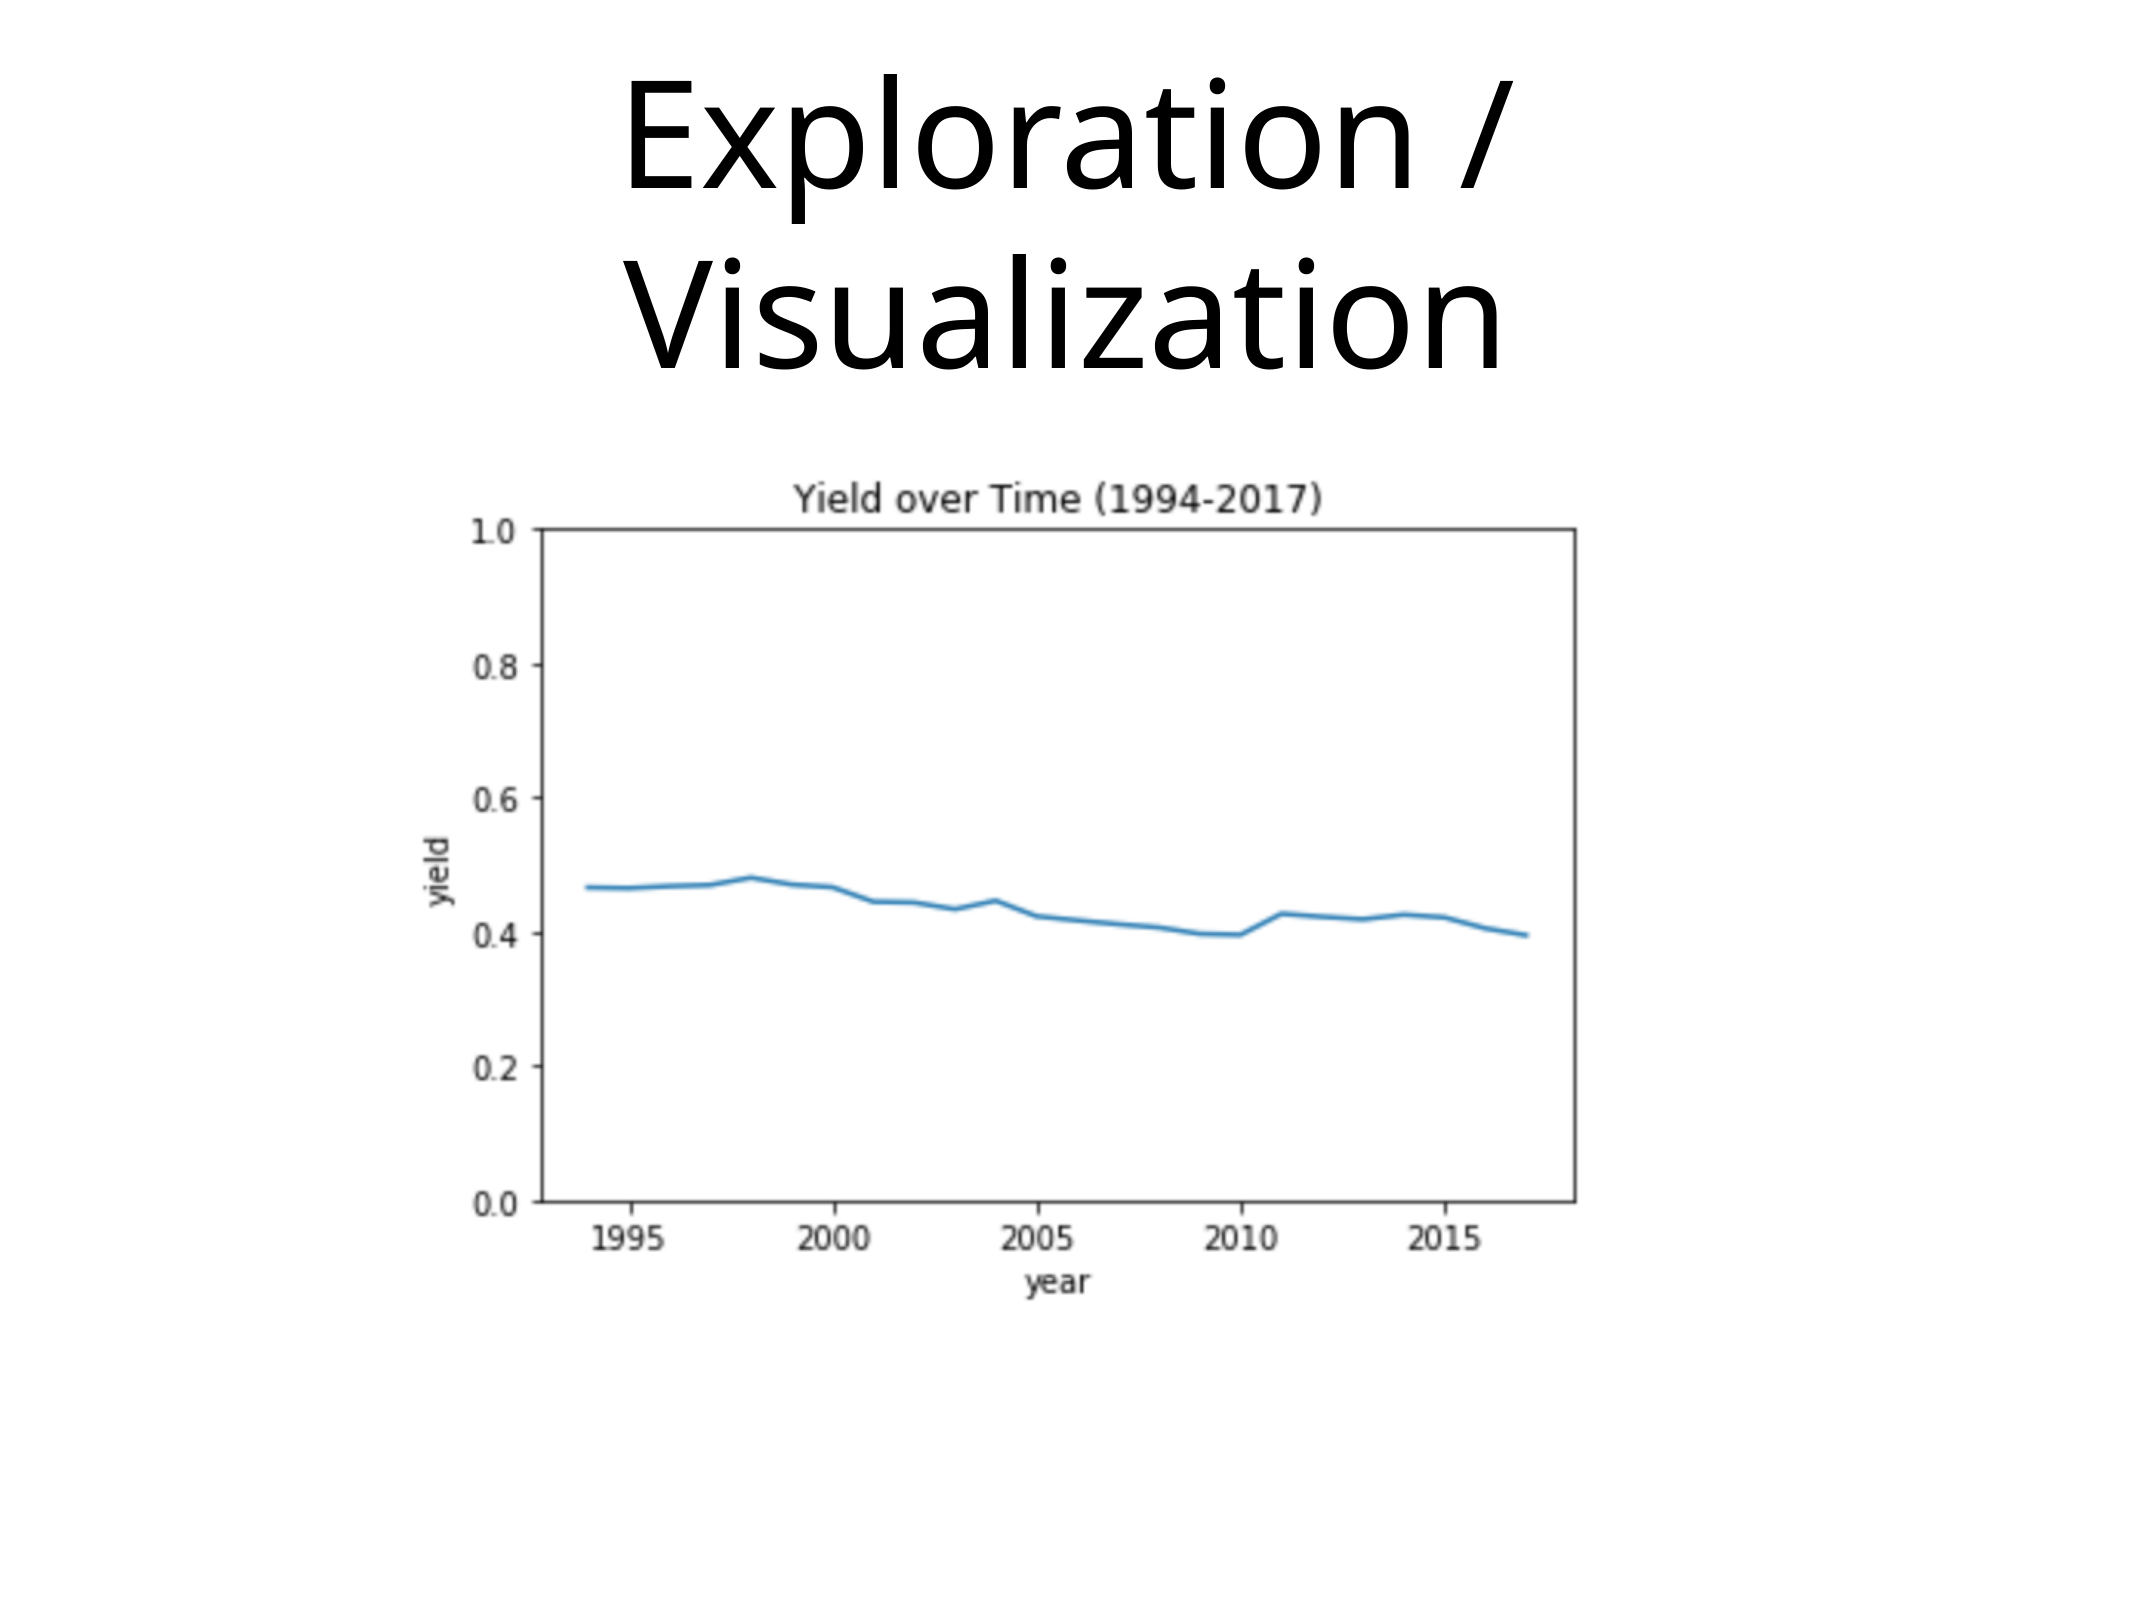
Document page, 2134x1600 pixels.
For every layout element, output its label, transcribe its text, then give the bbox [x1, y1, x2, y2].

picture [359, 431, 1732, 1369]
title Exploration / Visualization [155, 41, 1978, 397]
